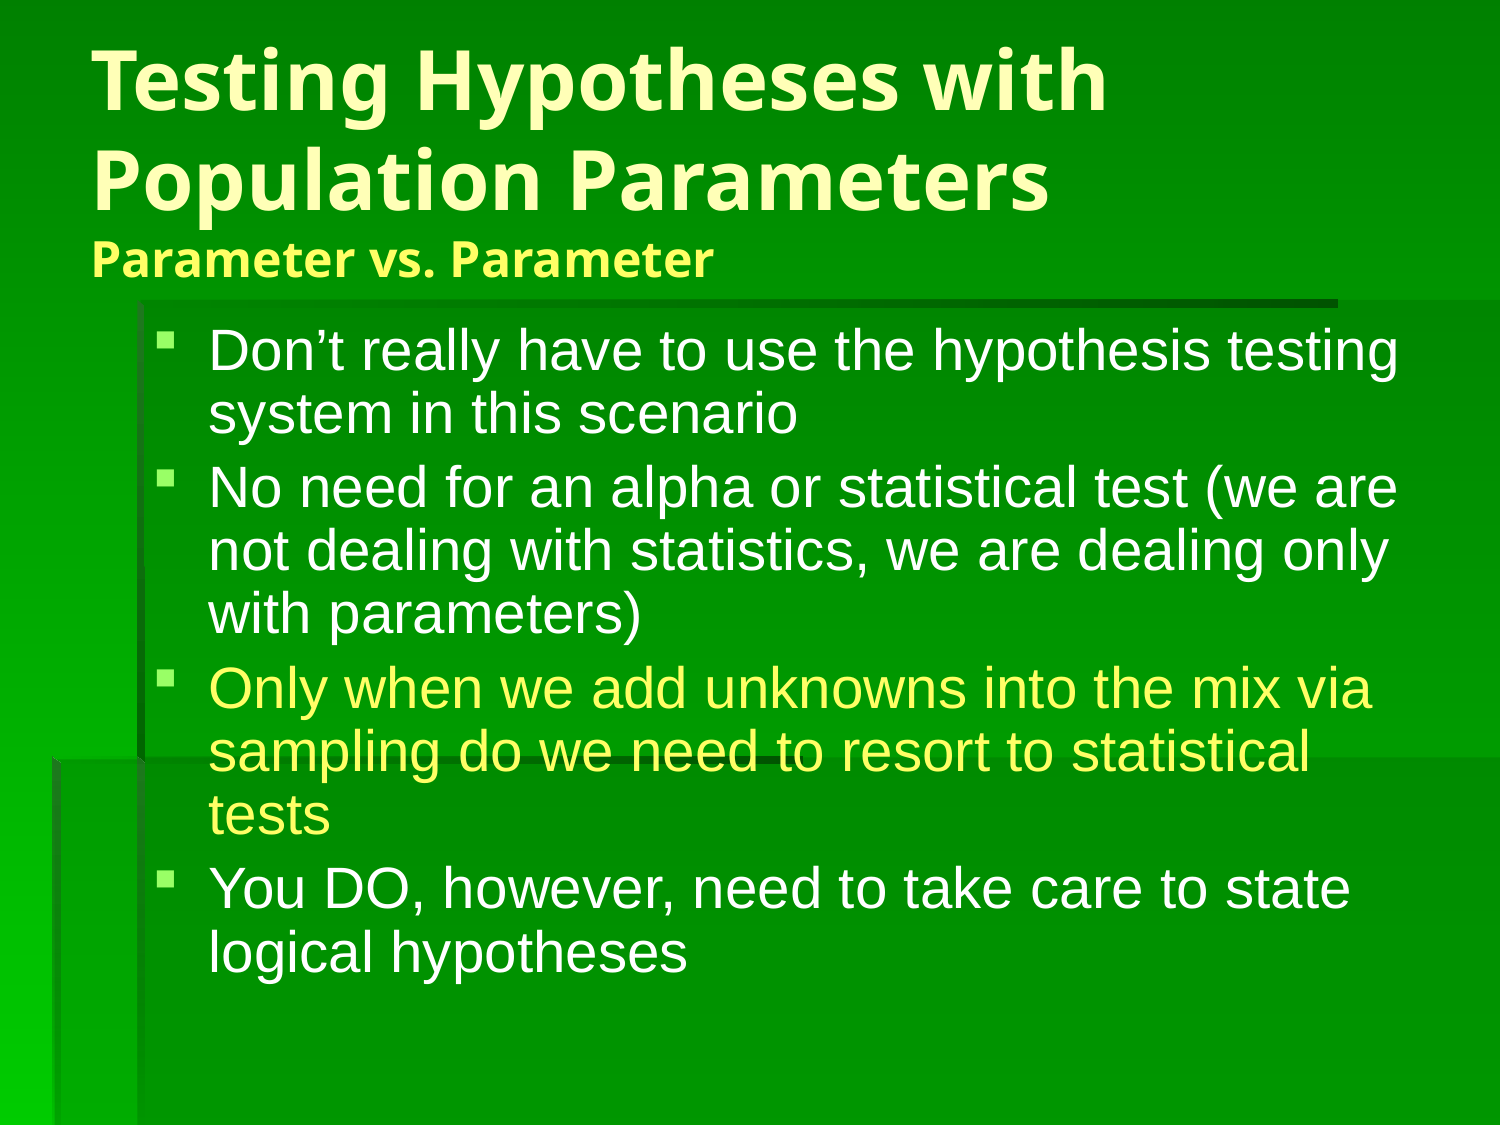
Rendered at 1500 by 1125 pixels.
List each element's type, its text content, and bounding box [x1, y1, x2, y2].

title Testing Hypotheses with Population Parameters Parameter vs. Parameter [74, 39, 1451, 276]
list Don’t really have to use the hypothesis testing system in this scenario No need for an alpha or statistical test (we are not dealing with statistics, we are dealing only with parameters) Only when we add unknowns into the mix via sampling do we need to resort to statistical tests You DO, however, need to take care to state logical hypotheses [137, 312, 1452, 1001]
